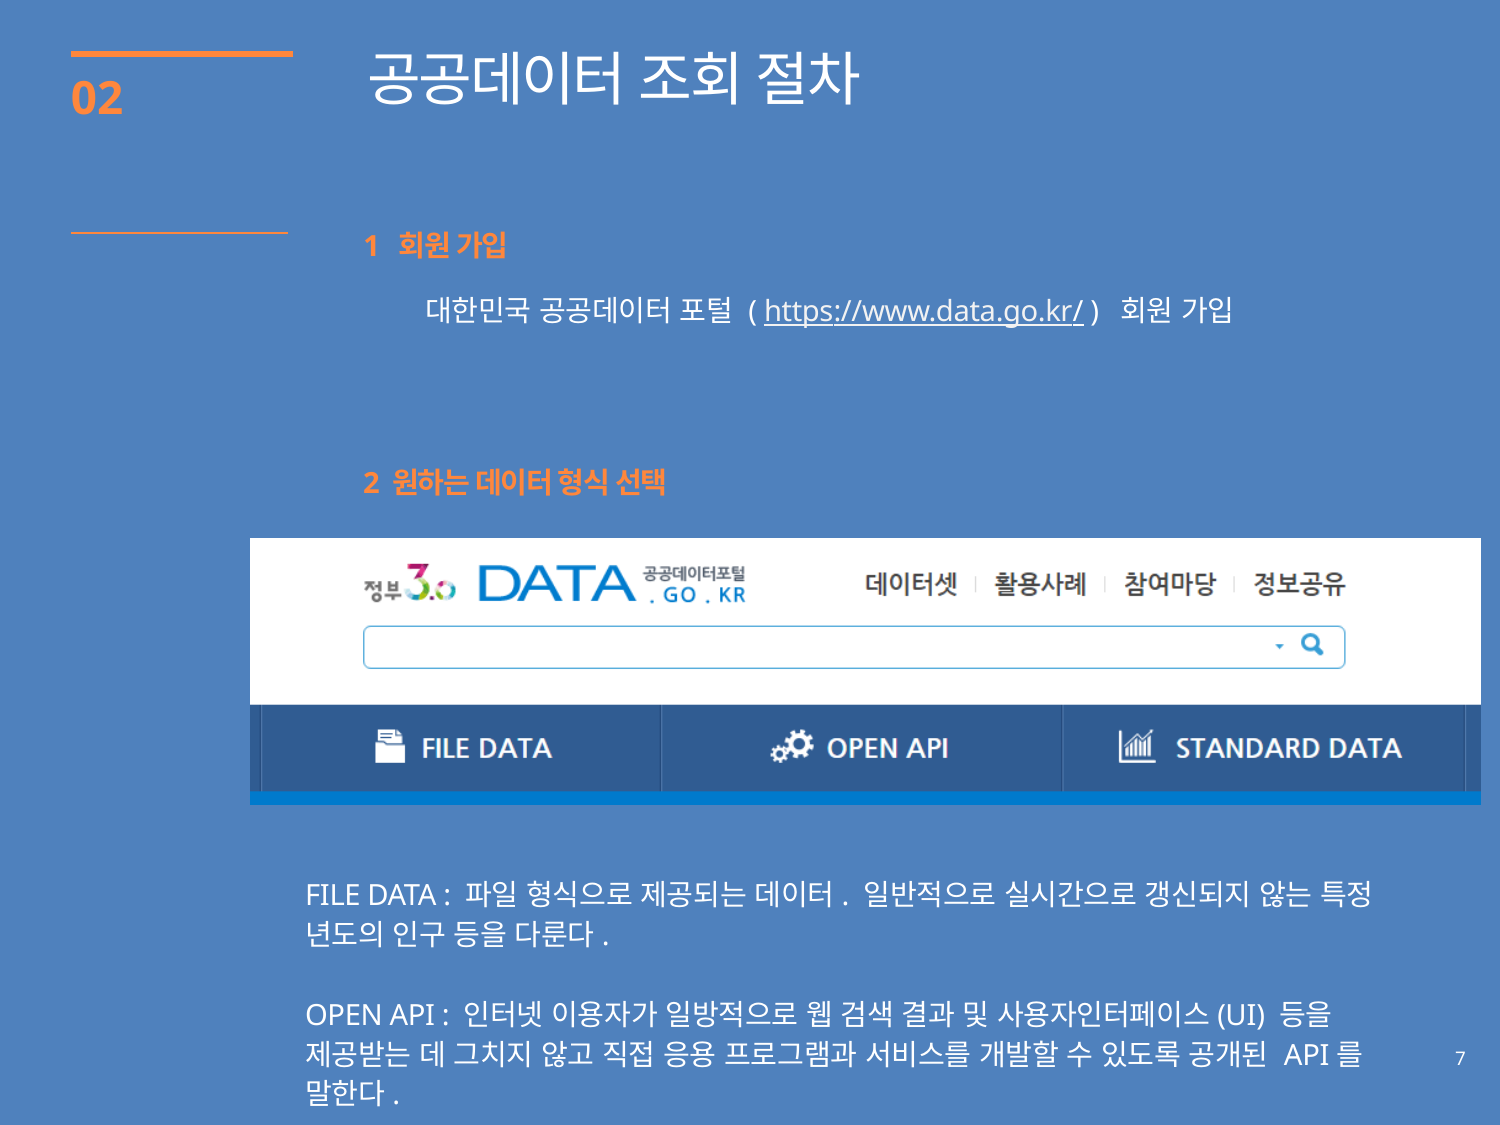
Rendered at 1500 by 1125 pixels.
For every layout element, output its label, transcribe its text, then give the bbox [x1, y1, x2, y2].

text_box 대한민국 공공데이터 포털 ( https://www.data.go.kr/ ) 회원 가입 [372, 279, 1453, 340]
picture [250, 538, 1481, 805]
title 공공데이터 조회 절차 [352, 34, 973, 205]
text_box 2 원하는 데이터 형식 선택 [348, 456, 998, 507]
text_box 1 회원 가입 [348, 219, 999, 270]
text_box 02 [56, 61, 139, 132]
text_box FILE DATA : 파일 형식으로 제공되는 데이터. 일반적으로 실시간으로 갱신되지 않는 특정 년도의 인구 등을 다룬다. OPEN API : 인터넷 이용자가 일방적으로 웹 검색 결과 및 사용자인터페이스(UI) 등을 제공받는 데 그치지 않고 직접 응용 프로그램과 서비스를 개발할 수 있도록 공개된 API를 말한다. [252, 864, 1411, 1125]
